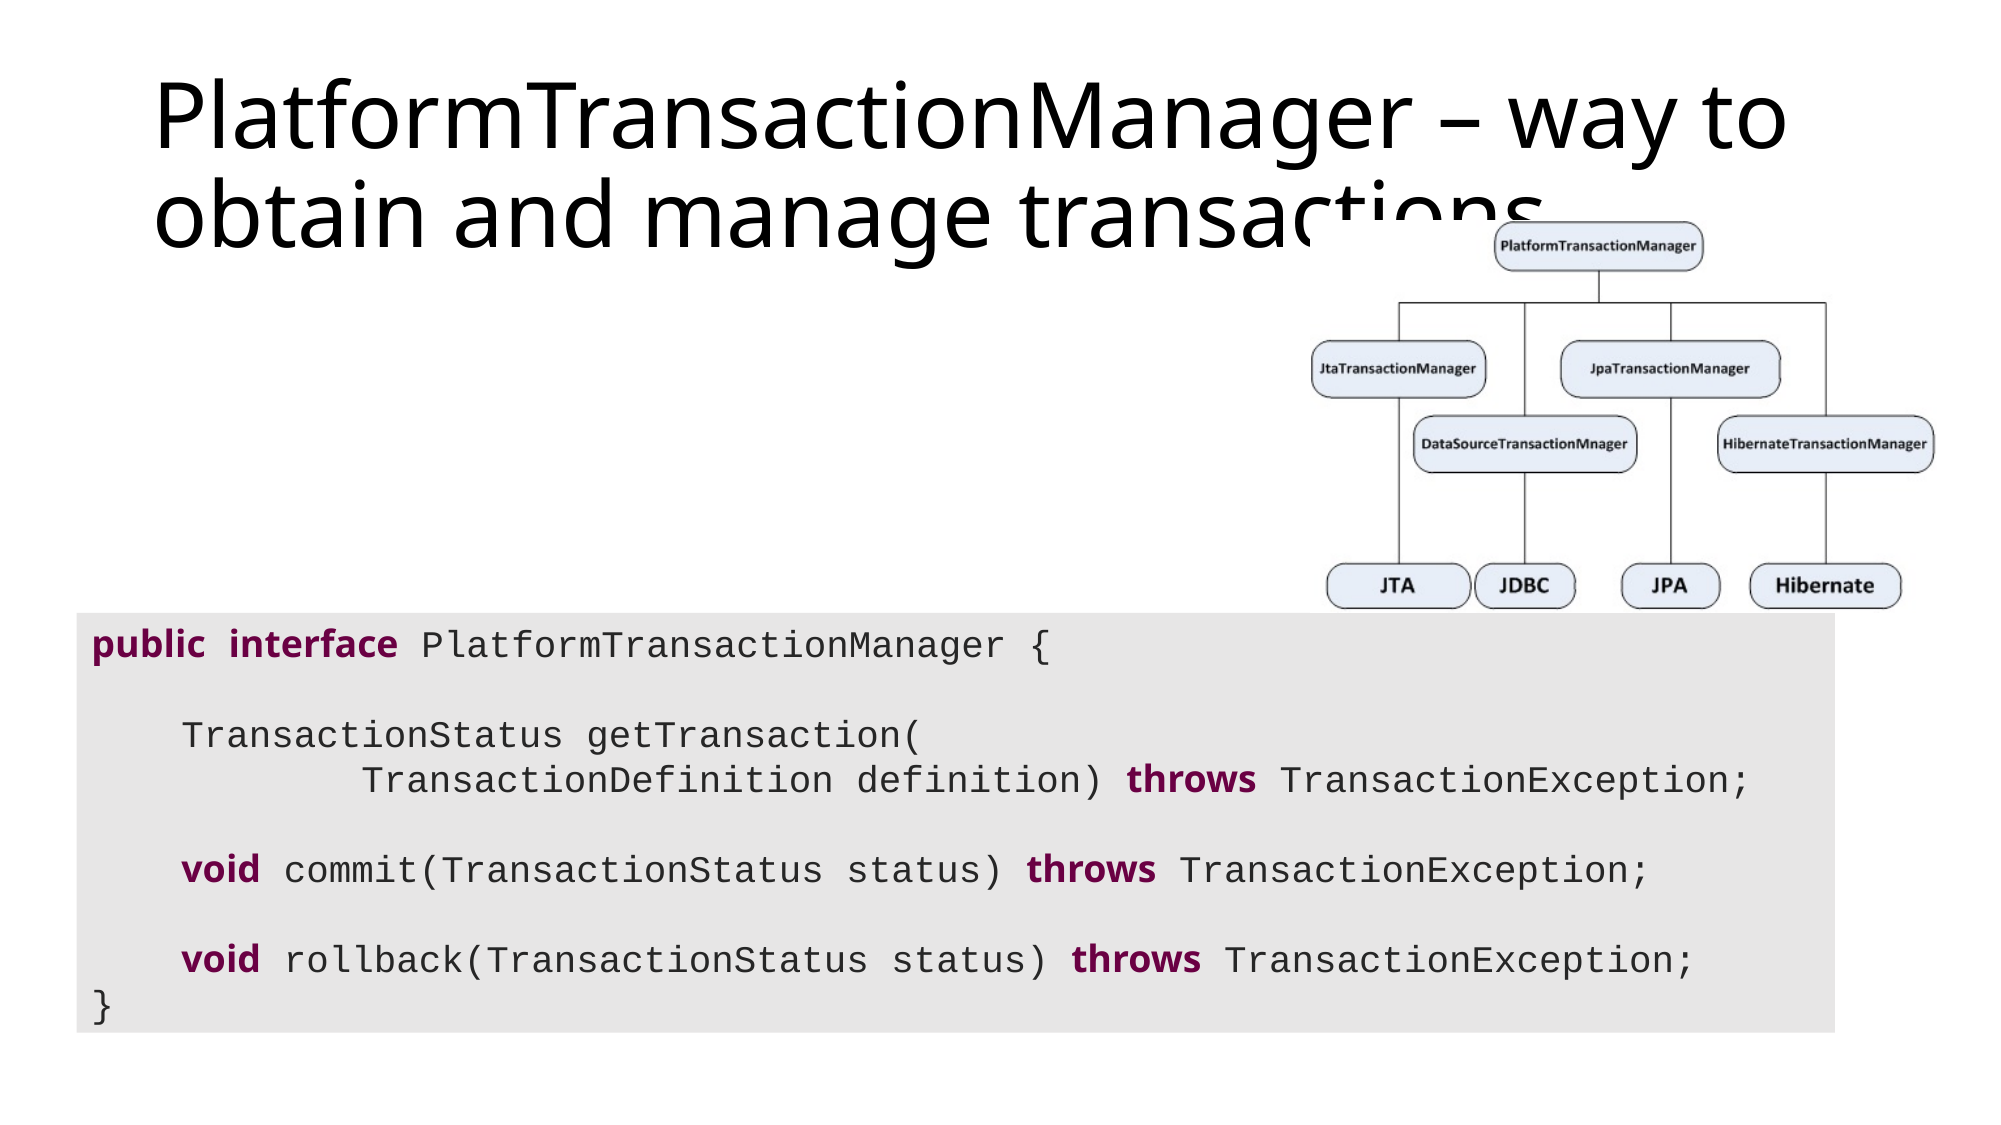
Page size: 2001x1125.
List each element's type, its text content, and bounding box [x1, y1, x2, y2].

title PlatformTransactionManager – way to obtain and manage transactions [137, 59, 1863, 278]
text_box public interface PlatformTransactionManager { TransactionStatus getTransaction( TransactionDefinition definition) throws TransactionException; void commit(TransactionStatus status) throws TransactionException; void rollback(TransactionStatus status) throws TransactionException; } [76, 612, 1835, 1033]
picture [1310, 220, 1938, 613]
